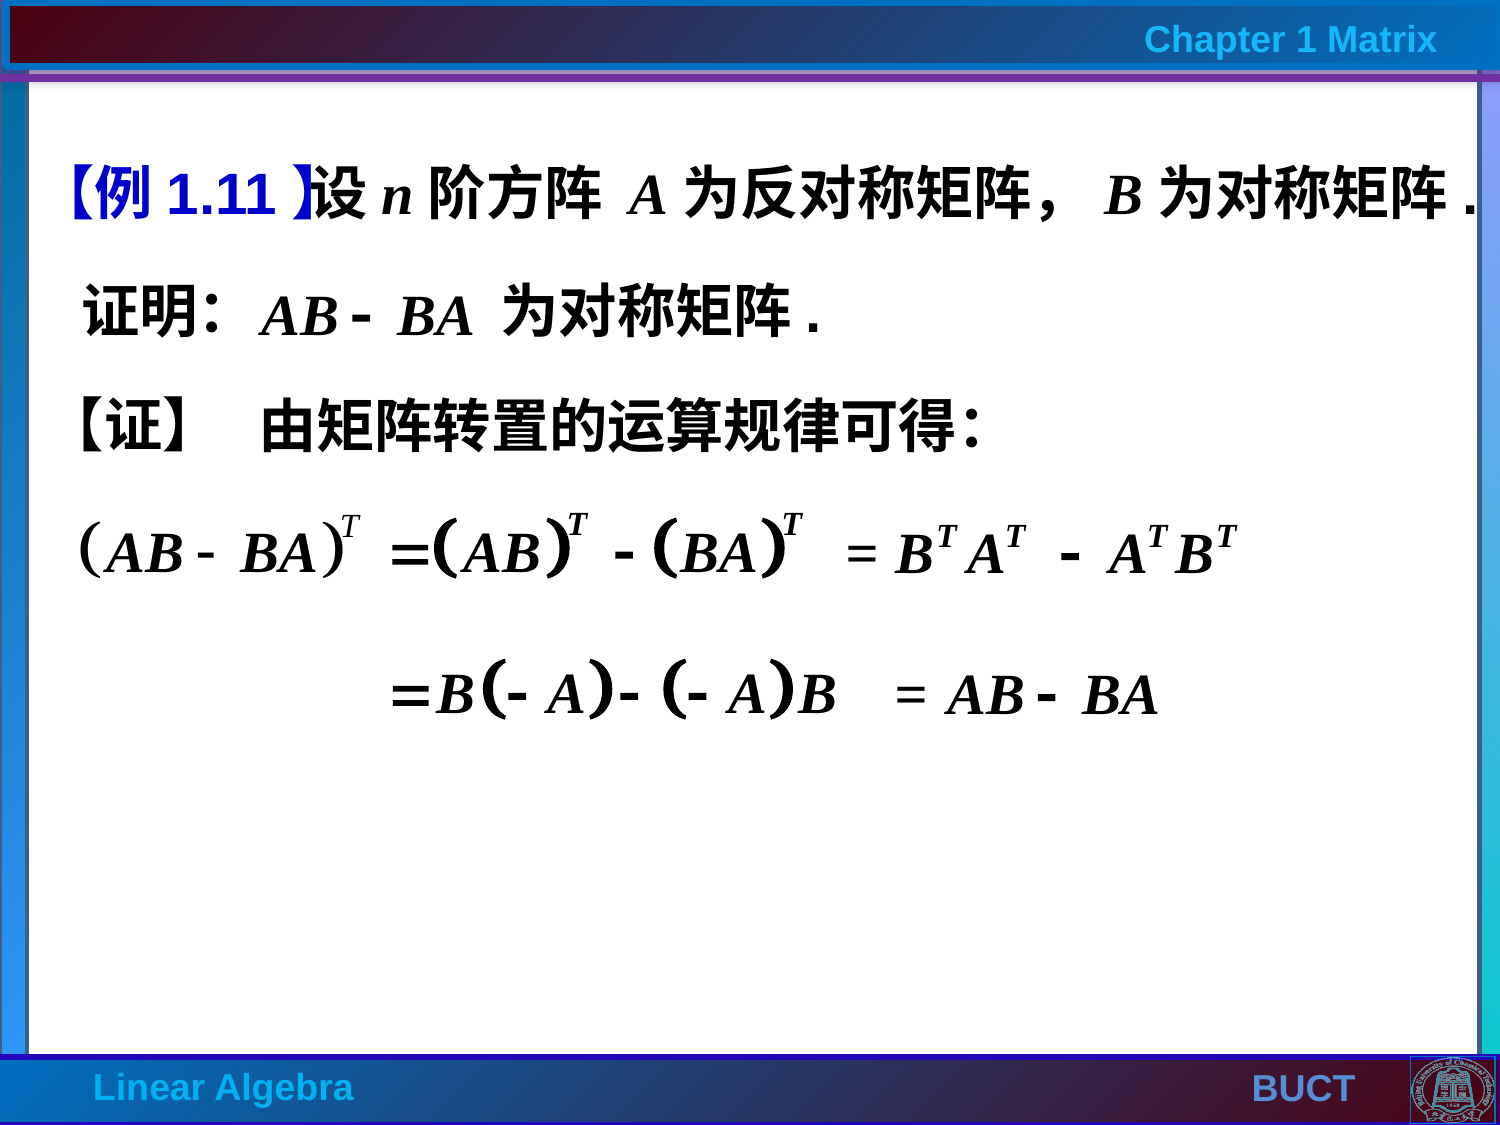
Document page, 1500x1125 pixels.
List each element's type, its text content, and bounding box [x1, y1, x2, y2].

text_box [253, 288, 478, 340]
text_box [383, 656, 843, 739]
text_box 【例1.11】 [21, 149, 294, 234]
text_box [891, 668, 1163, 720]
text_box 由矩阵转置的运算规律可得： [243, 382, 1031, 467]
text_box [76, 505, 367, 599]
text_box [383, 503, 595, 598]
text_box 【证】 [31, 380, 236, 466]
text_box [843, 514, 1034, 578]
text_box 设n阶方阵 A为反对称矩阵，B为对称矩阵. [294, 149, 1500, 234]
text_box 为对称矩阵. [485, 267, 854, 352]
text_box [1056, 514, 1245, 578]
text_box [610, 503, 810, 598]
text_box 证明： [66, 267, 272, 352]
